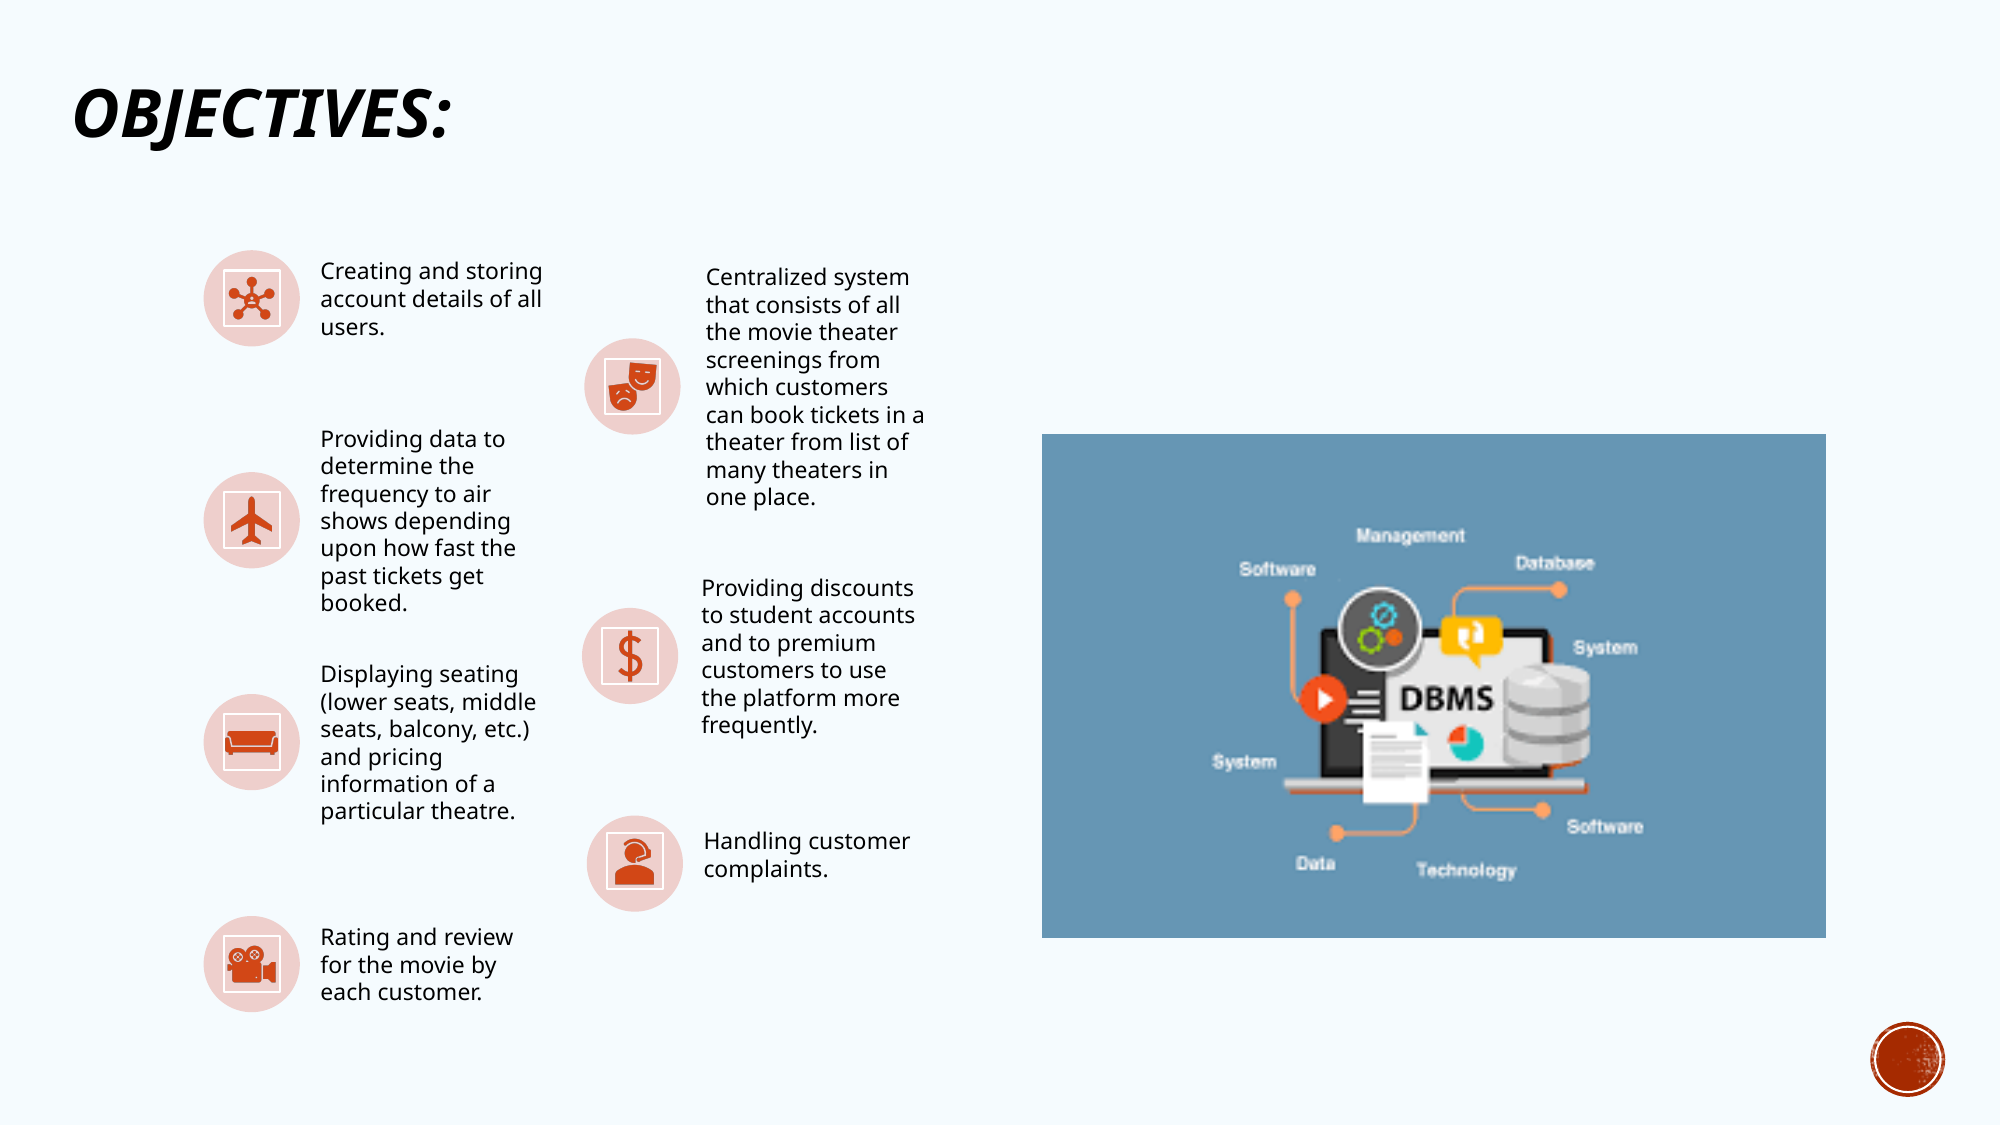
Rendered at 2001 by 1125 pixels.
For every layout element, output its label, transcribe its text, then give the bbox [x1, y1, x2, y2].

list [177, 252, 958, 1011]
picture [1042, 434, 1826, 938]
title OBJECTIVES: [56, 107, 1707, 188]
